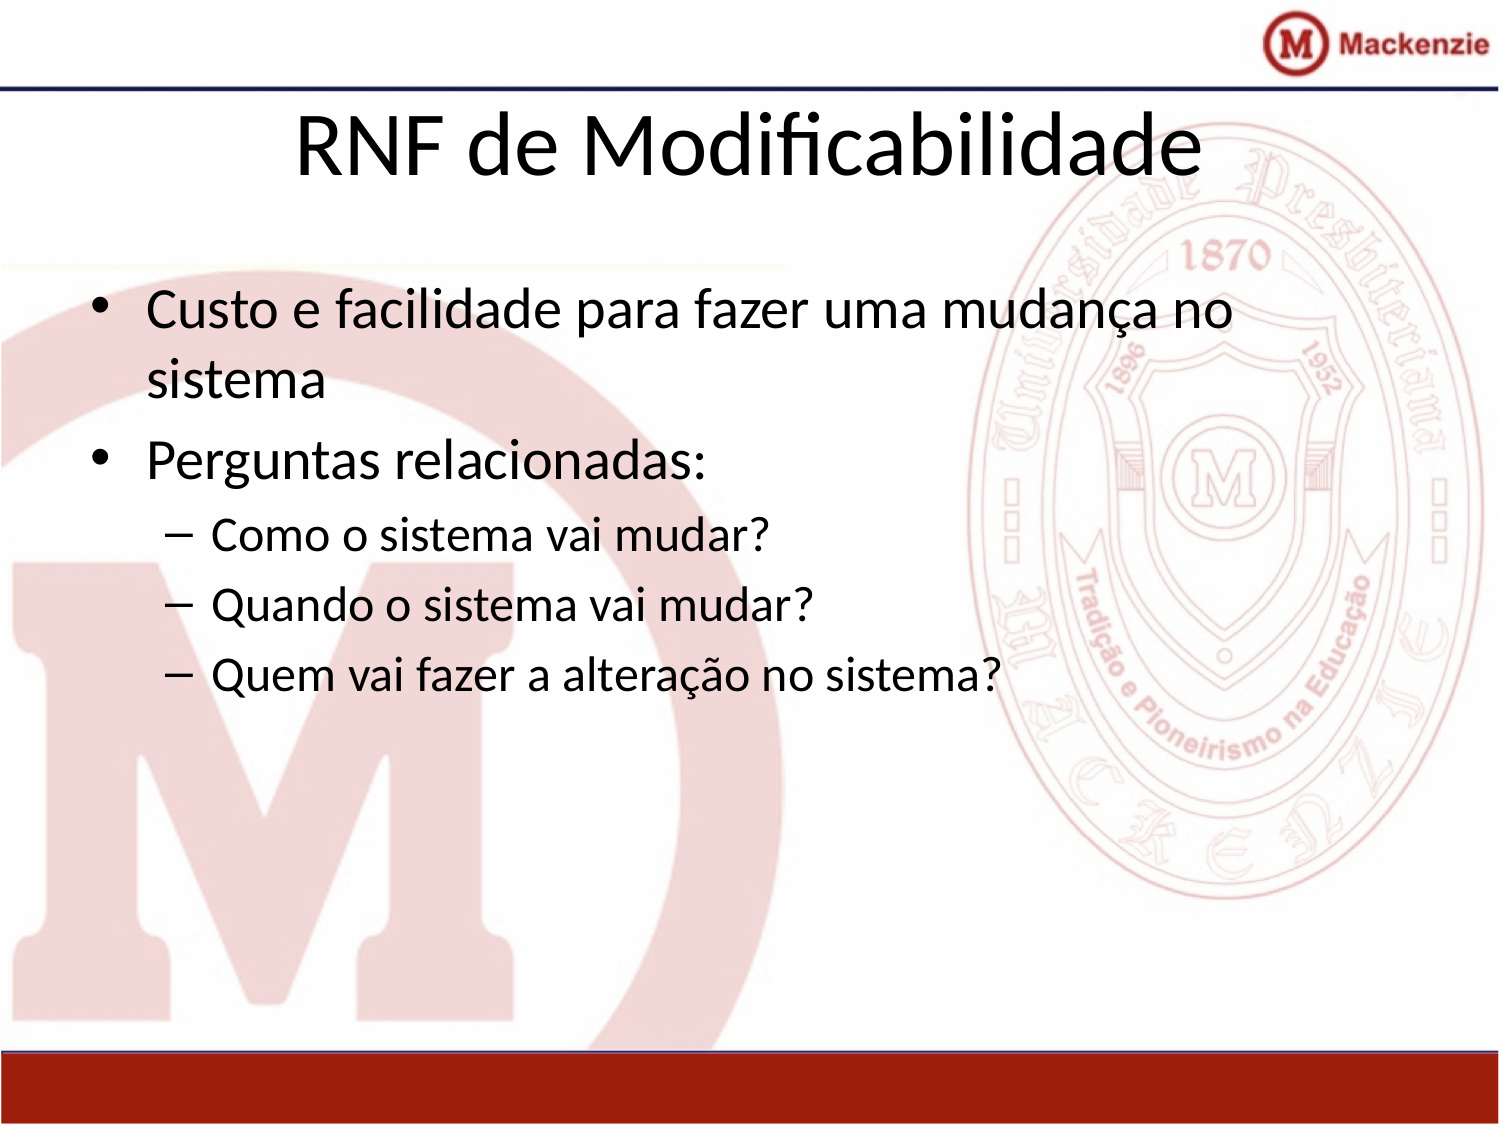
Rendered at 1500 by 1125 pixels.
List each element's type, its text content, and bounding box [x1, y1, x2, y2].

picture [0, 0, 1499, 1125]
list Custo e facilidade para fazer uma mudança no sistema Perguntas relacionadas: Como o sistema vai mudar? Quando o sistema vai mudar? Quem vai fazer a alteração no sistema? [75, 262, 1425, 1005]
title RNF de Modificabilidade [75, 45, 1425, 233]
